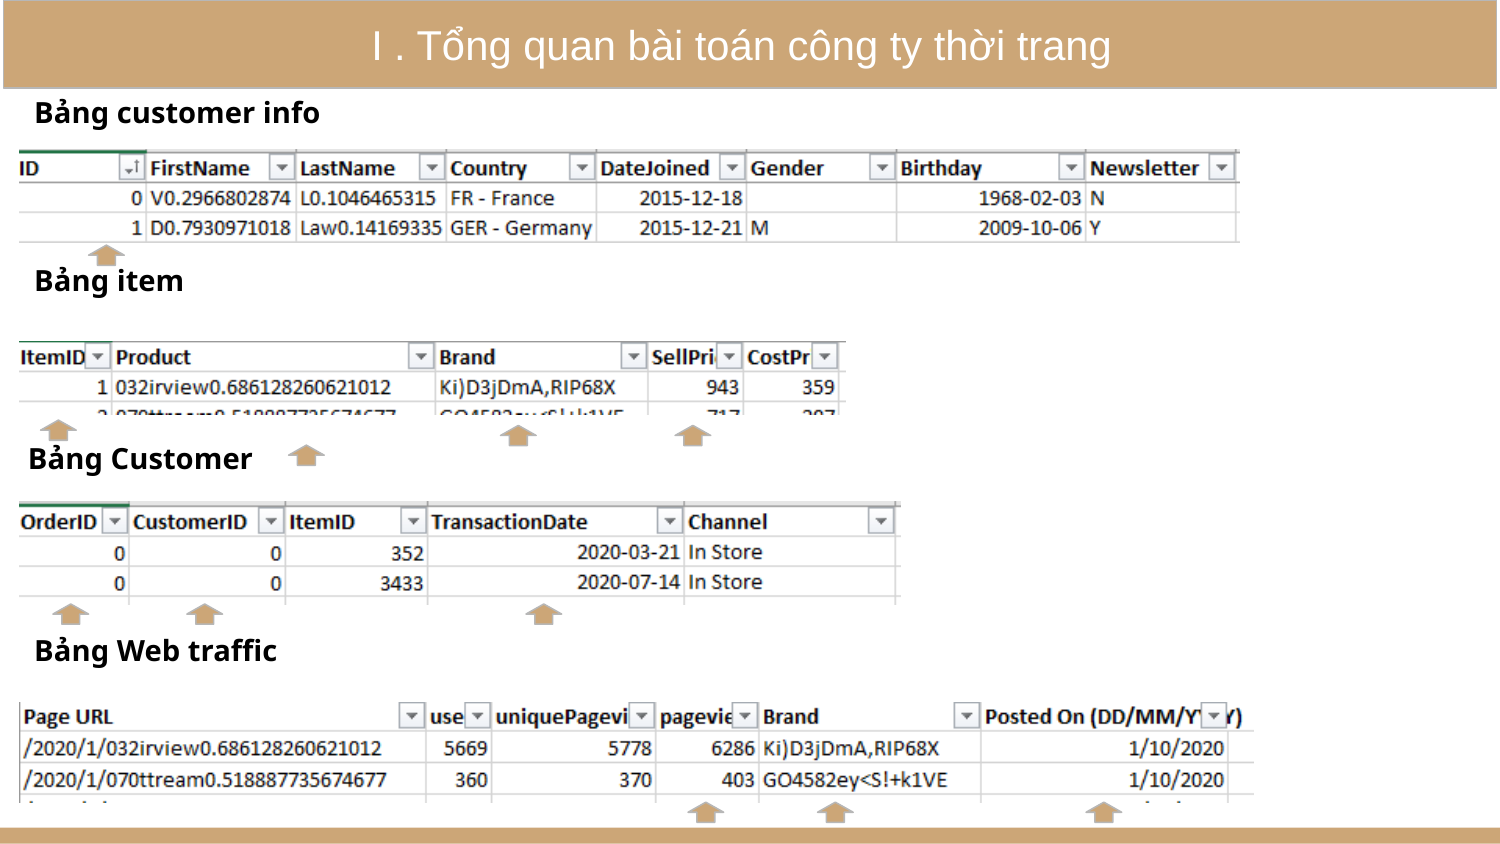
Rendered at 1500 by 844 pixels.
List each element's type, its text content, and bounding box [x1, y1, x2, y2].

text_box [52, 613, 89, 625]
picture [18, 701, 1254, 803]
text_box [186, 613, 223, 625]
text_box [688, 811, 724, 823]
text_box [675, 425, 711, 446]
text_box I . Tổng quan bài toán công ty thời trang [3, 0, 1497, 88]
text_box Bảng item [19, 251, 317, 312]
text_box Bảng Web traffic [19, 617, 317, 683]
text_box [500, 425, 537, 446]
text_box [1086, 811, 1122, 823]
text_box [40, 423, 77, 441]
text_box [88, 252, 125, 266]
picture [18, 501, 901, 605]
text_box Bảng Customer [12, 425, 311, 491]
text_box [817, 811, 854, 823]
text_box Bảng customer info [19, 88, 431, 145]
picture [18, 148, 1240, 244]
picture [18, 341, 846, 416]
text_box [288, 445, 325, 466]
text_box [526, 613, 562, 625]
